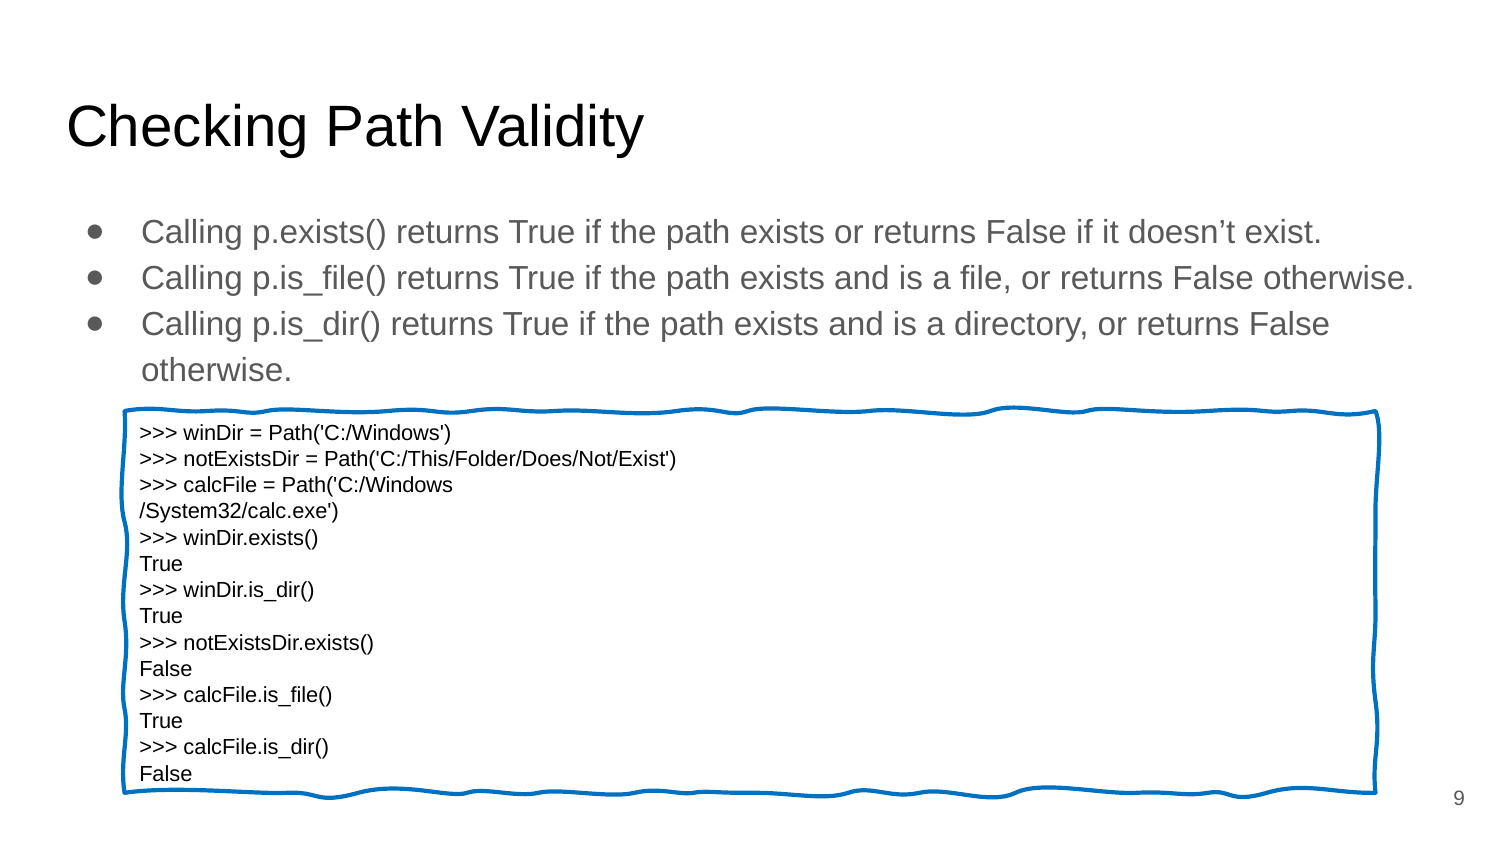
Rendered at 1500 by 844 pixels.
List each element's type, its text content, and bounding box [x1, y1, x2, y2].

title Checking Path Validity [51, 72, 1449, 167]
slide_number 9 [1389, 764, 1480, 830]
list Calling p.exists() returns True if the path exists or returns False if it doesn’t exist. Calling p.is_file() returns True if the path exists and is a file, or returns False otherwise. Calling p.is_dir() returns True if the path exists and is a directory, or returns False otherwise. [51, 189, 1449, 750]
text_box >>> winDir = Path('C:/Windows') >>> notExistsDir = Path('C:/This/Folder/Does/Not/Exist') >>> calcFile = Path('C:/Windows /System32/calc.exe') >>> winDir.exists() True >>> winDir.is_dir() True >>> notExistsDir.exists() False >>> calcFile.is_file() True >>> calcFile.is_dir() False [121, 407, 1380, 798]
